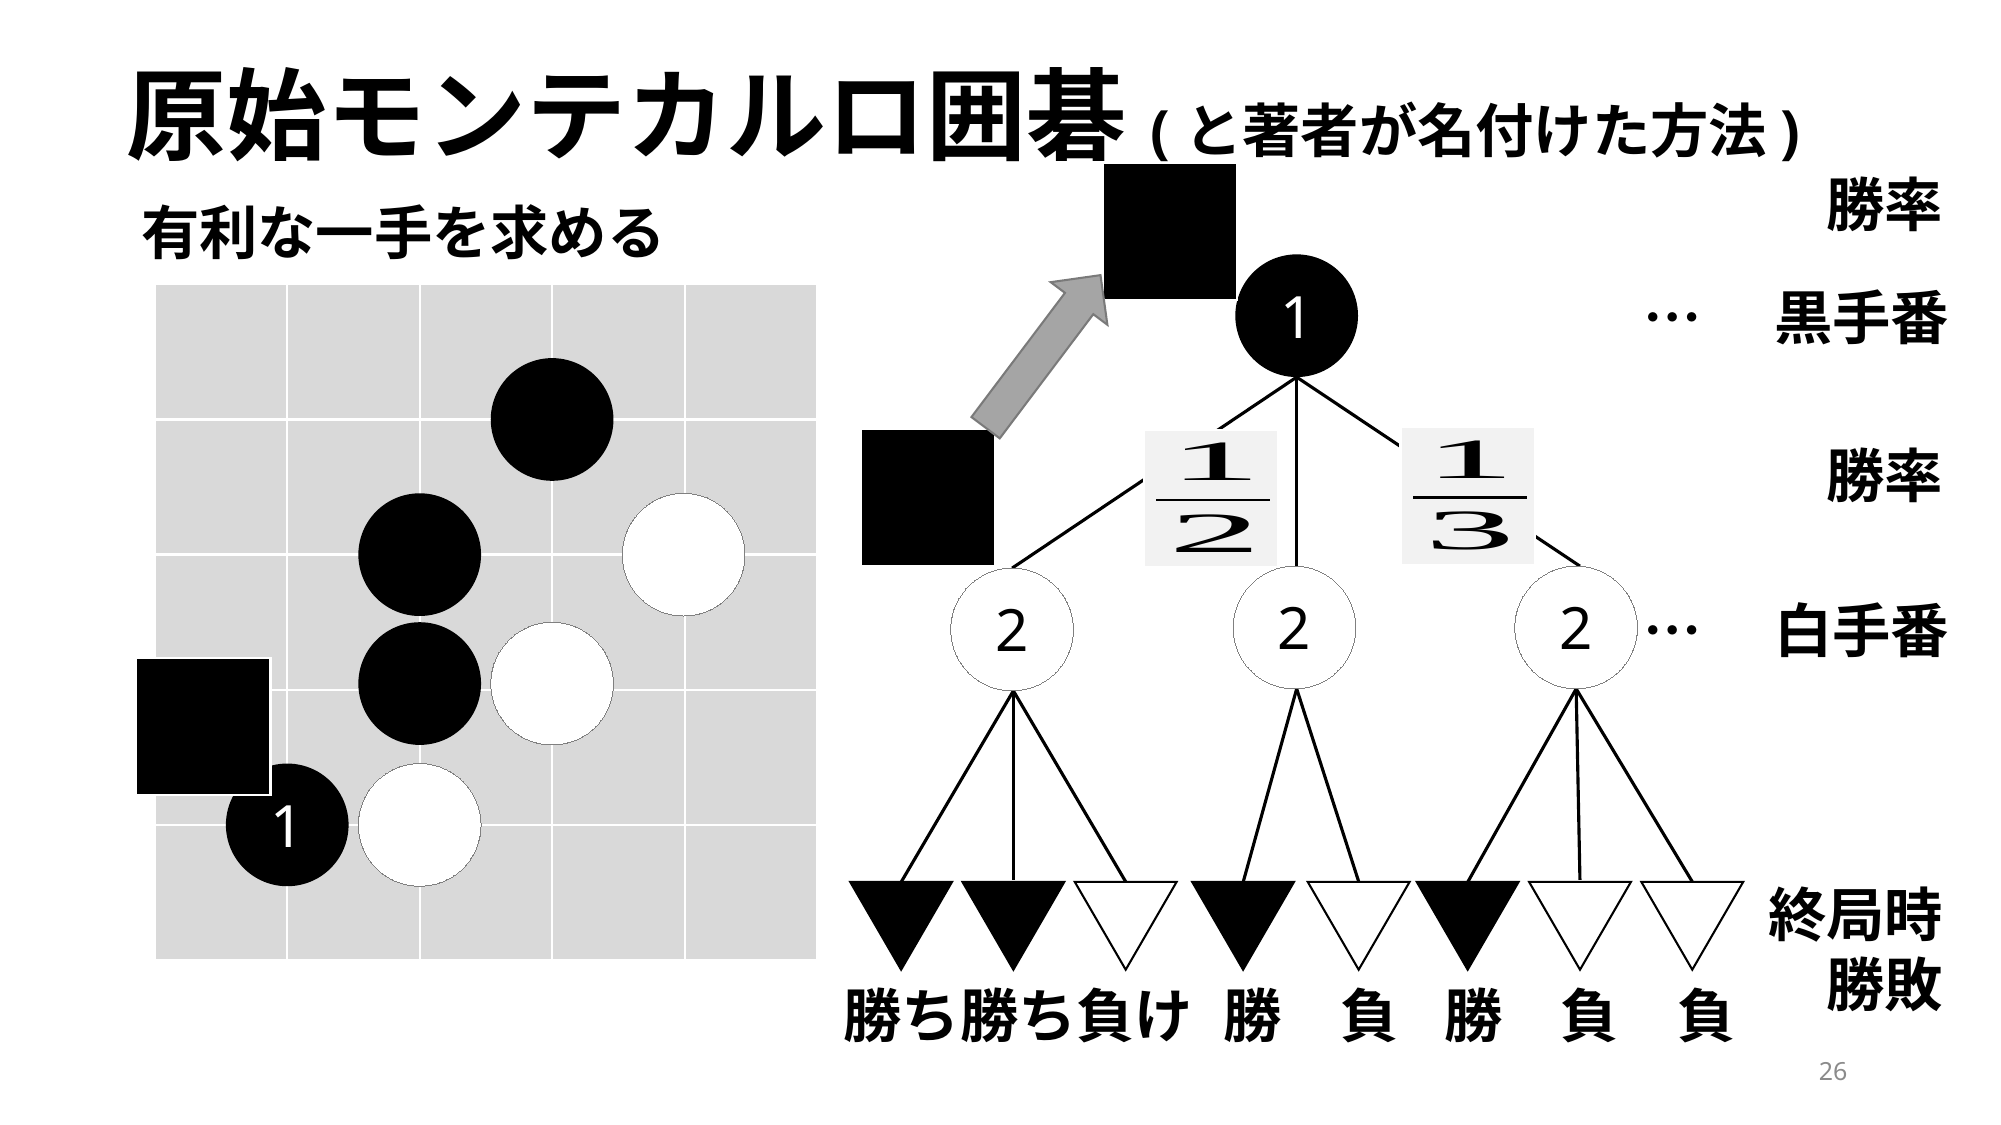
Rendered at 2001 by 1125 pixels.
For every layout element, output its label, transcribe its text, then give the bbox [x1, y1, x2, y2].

text_box [684, 420, 818, 554]
text_box [358, 493, 482, 617]
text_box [850, 254, 1744, 970]
text_box [490, 622, 614, 745]
text_box 勝ち勝ち負け [828, 972, 1181, 1057]
text_box [154, 420, 286, 554]
text_box [684, 554, 818, 689]
text_box [419, 554, 551, 689]
text_box [286, 689, 419, 824]
text_box [551, 824, 684, 961]
text_box [286, 283, 419, 420]
text_box 終局時 勝敗 [1753, 870, 1958, 1026]
text_box [419, 420, 551, 554]
text_box 勝率 [1811, 431, 1959, 517]
text_box 勝率 [1811, 160, 1959, 246]
text_box [272, 689, 286, 765]
text_box 勝 負 負 [1402, 972, 1751, 1057]
text_box 原始モンテカルロ囲碁(と著者が名付けた方法) [111, 37, 1837, 182]
text_box [286, 554, 419, 689]
text_box [286, 420, 419, 554]
text_box [622, 493, 745, 617]
text_box 1 [225, 763, 349, 887]
text_box [358, 622, 482, 745]
text_box [551, 420, 684, 554]
text_box [684, 689, 818, 824]
text_box [684, 824, 818, 961]
text_box [419, 283, 551, 420]
text_box [154, 796, 232, 824]
text_box [154, 824, 286, 961]
slide_number 26 [1412, 1042, 1863, 1103]
text_box 有利な一手を求める [126, 189, 681, 274]
text_box [684, 283, 818, 420]
text_box [551, 283, 684, 420]
text_box [551, 689, 684, 824]
text_box … 黒手番 [1744, 273, 1964, 359]
text_box 勝 負 [1181, 972, 1402, 1057]
text_box [286, 824, 419, 961]
text_box [419, 689, 551, 824]
text_box … 白手番 [1744, 586, 1964, 672]
text_box [490, 358, 614, 481]
text_box [154, 283, 286, 420]
text_box [358, 763, 482, 887]
text_box [419, 824, 551, 961]
text_box [551, 554, 684, 689]
text_box [154, 554, 286, 689]
